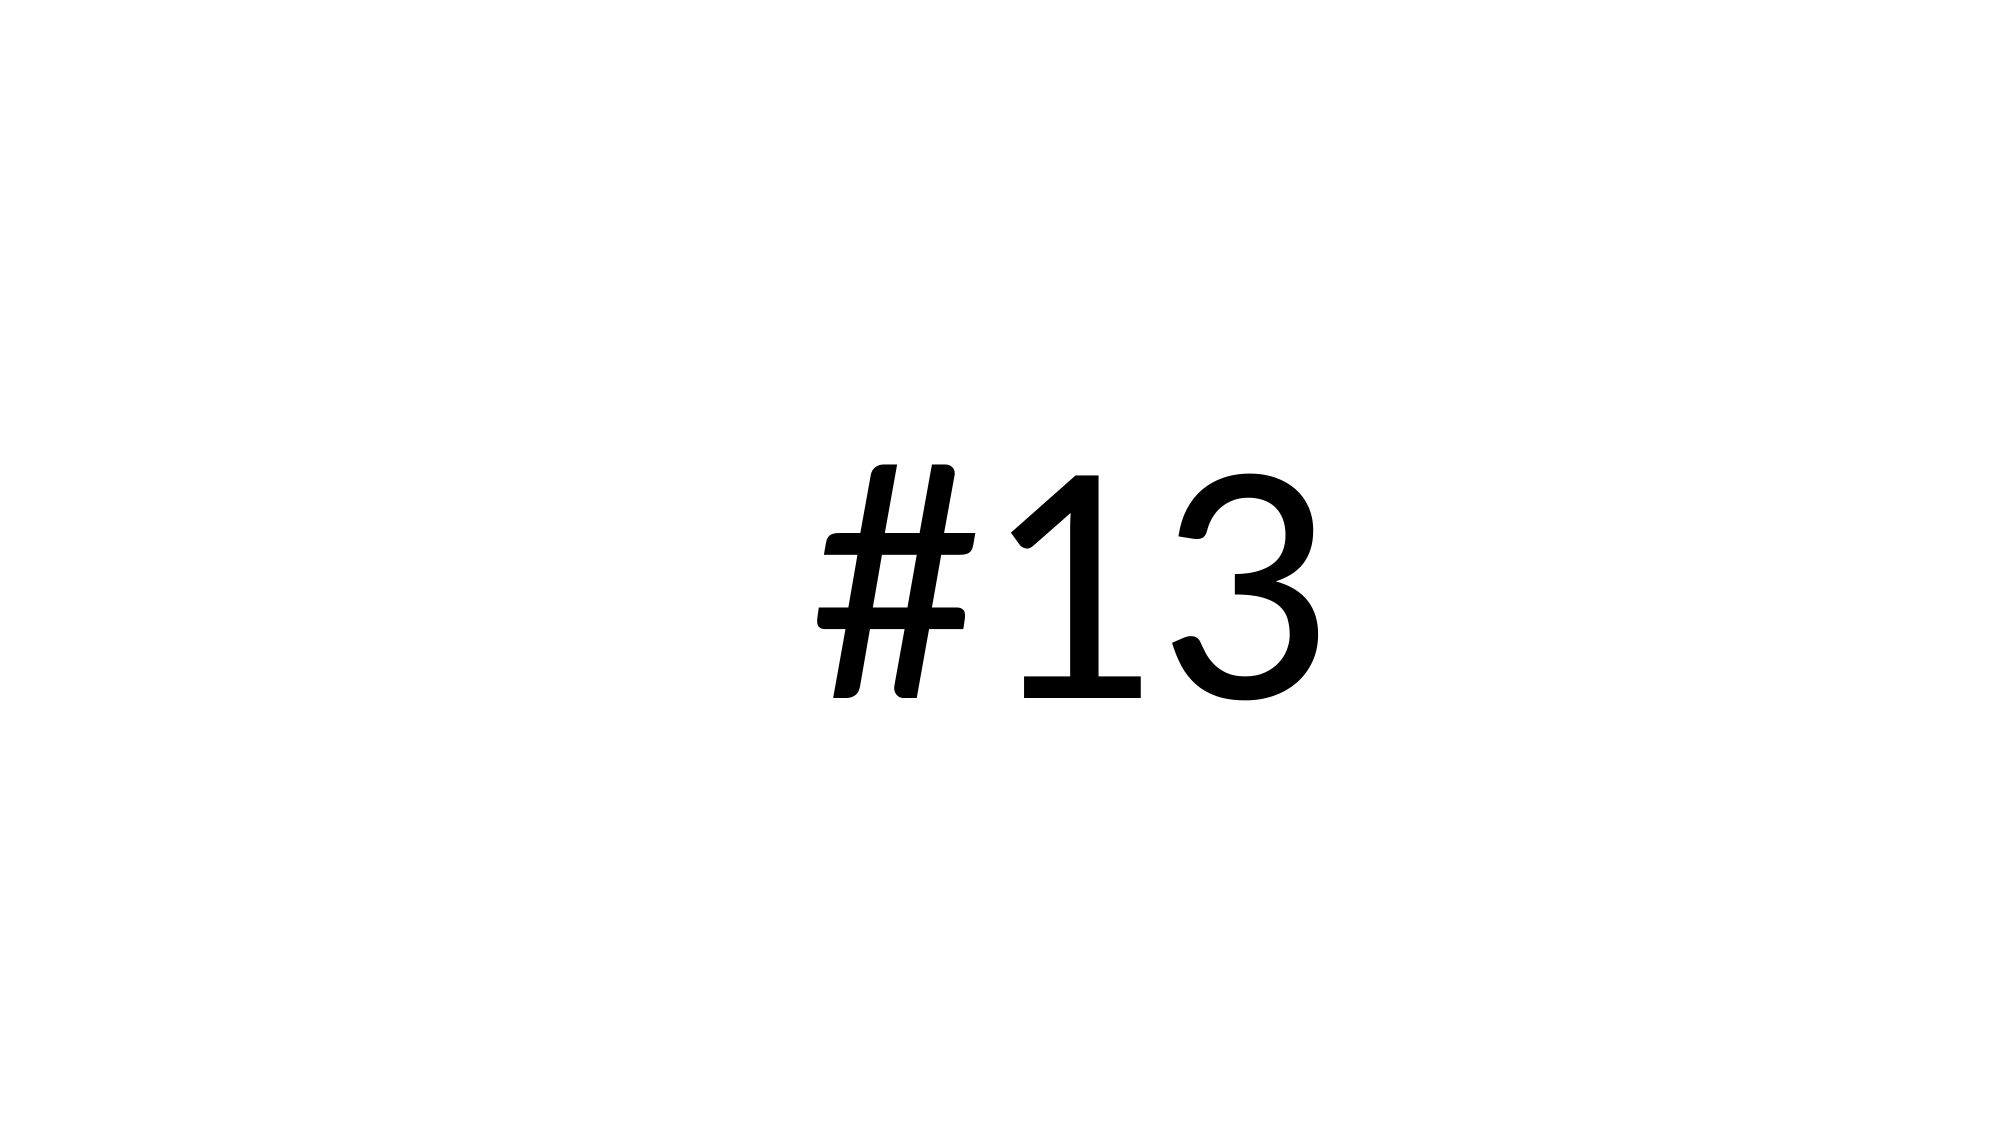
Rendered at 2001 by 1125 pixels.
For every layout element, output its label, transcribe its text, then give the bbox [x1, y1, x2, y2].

text_box #13 [794, 345, 1355, 776]
